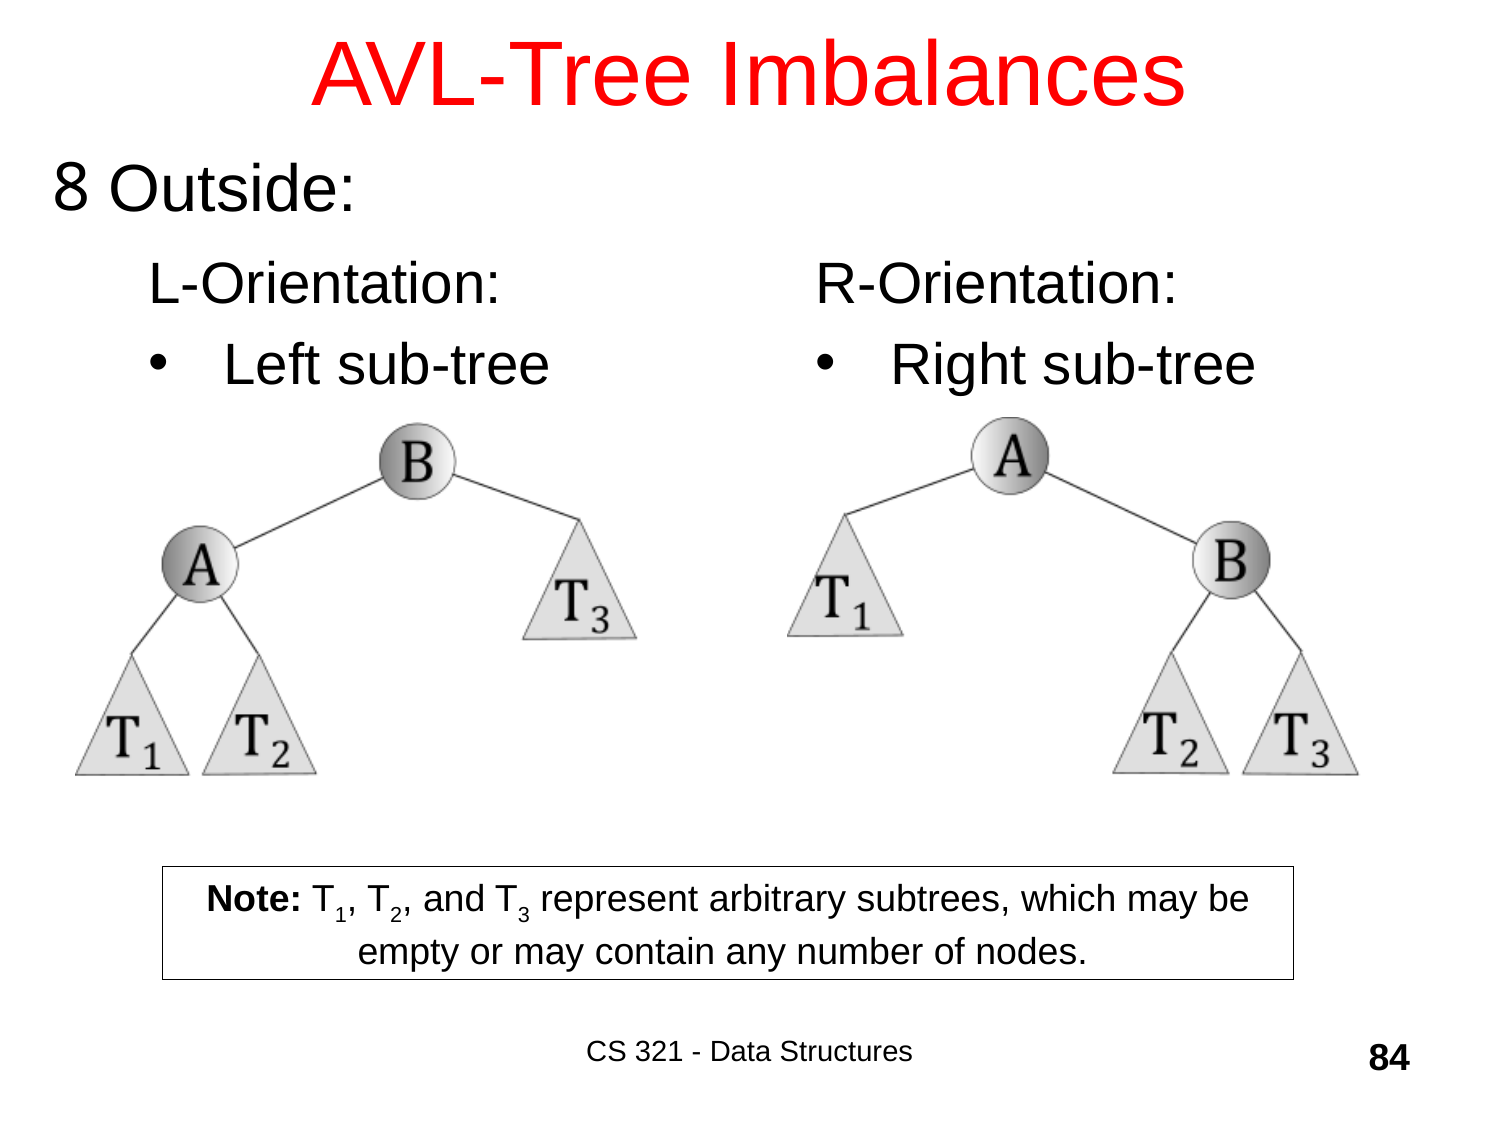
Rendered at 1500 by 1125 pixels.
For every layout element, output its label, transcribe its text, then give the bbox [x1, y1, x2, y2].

footer CS 321 - Data Structures [462, 1024, 1038, 1101]
picture [74, 421, 647, 797]
title AVL-Tree Imbalances [112, 0, 1388, 137]
text_box L-Orientation: Left sub-tree [133, 237, 647, 404]
text_box R-Orientation: Right sub-tree [800, 237, 1314, 404]
slide_number 84 [1112, 1024, 1426, 1101]
list Outside: [37, 137, 1463, 249]
text_box Note: T1, T2, and T3 represent arbitrary subtrees, which may be empty or may contain any number of nodes. [162, 866, 1294, 980]
picture [787, 417, 1389, 798]
